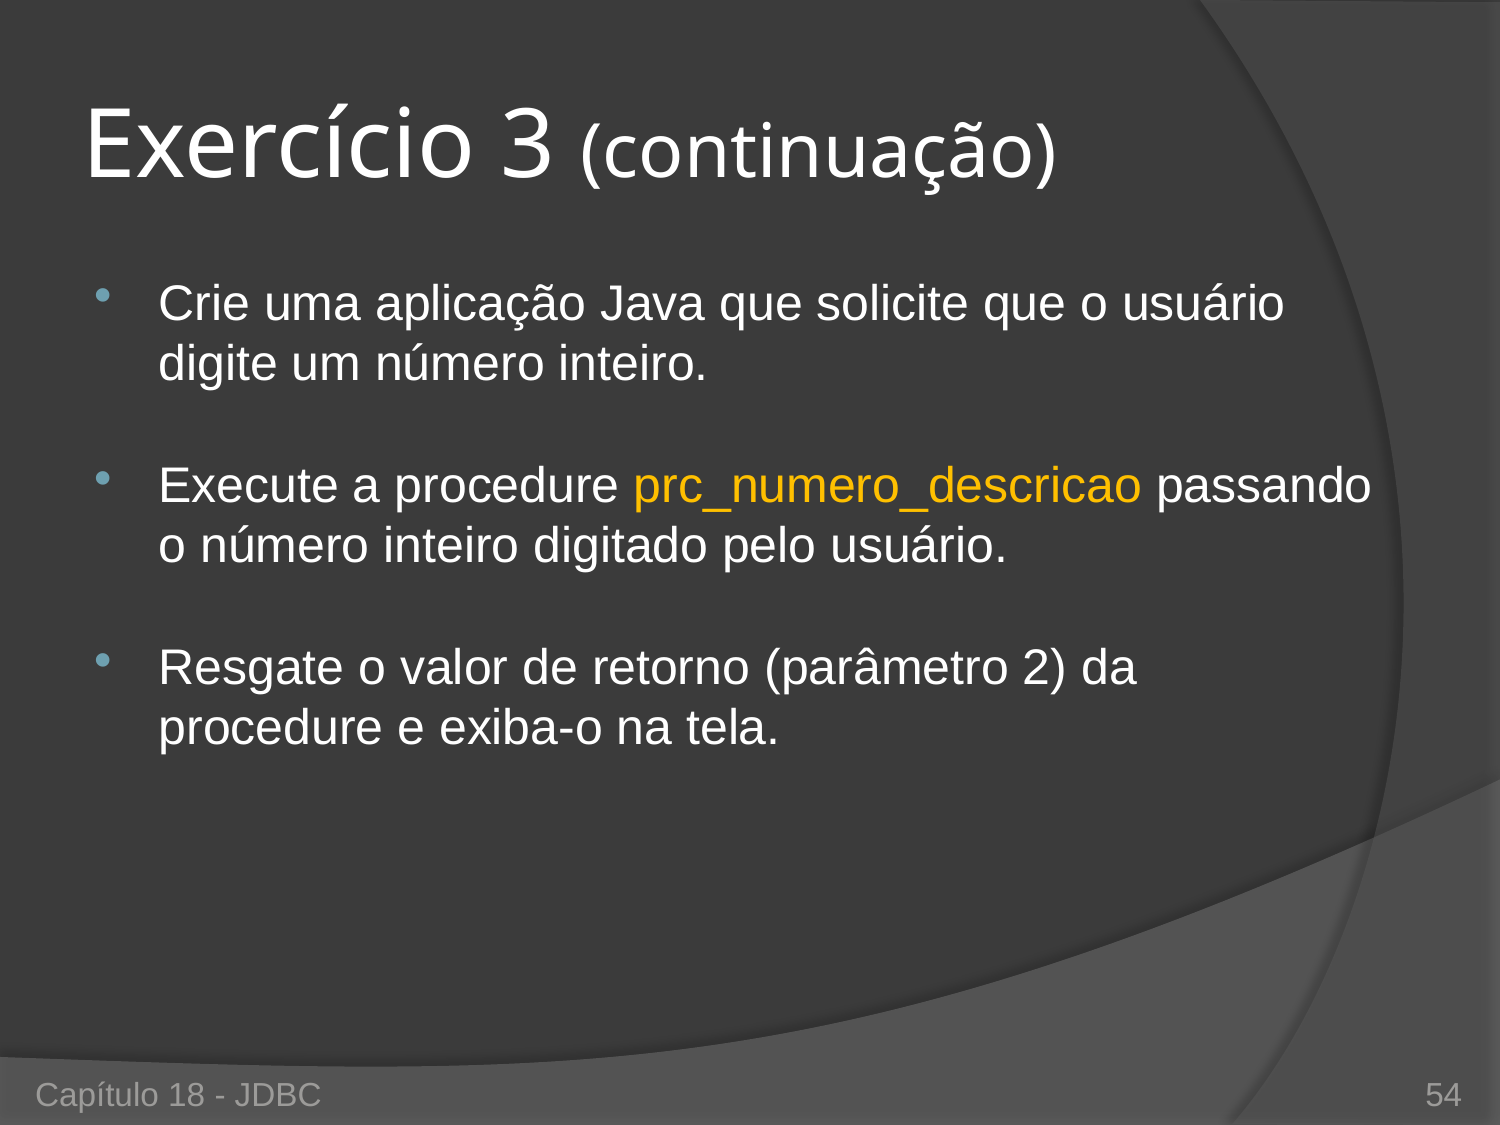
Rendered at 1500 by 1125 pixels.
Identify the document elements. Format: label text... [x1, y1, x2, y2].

title Exercício 3 (continuação) [74, 44, 1301, 233]
list Crie uma aplicação Java que solicite que o usuário digite um número inteiro. Execute a procedure prc_numero_descricao passando o número inteiro digitado pelo usuário. Resgate o valor de retorno (parâmetro 2) da procedure e exiba-o na tela. [74, 262, 1389, 1006]
slide_number 54 [1337, 1053, 1463, 1114]
footer Capítulo 18 - JDBC [35, 1053, 511, 1114]
